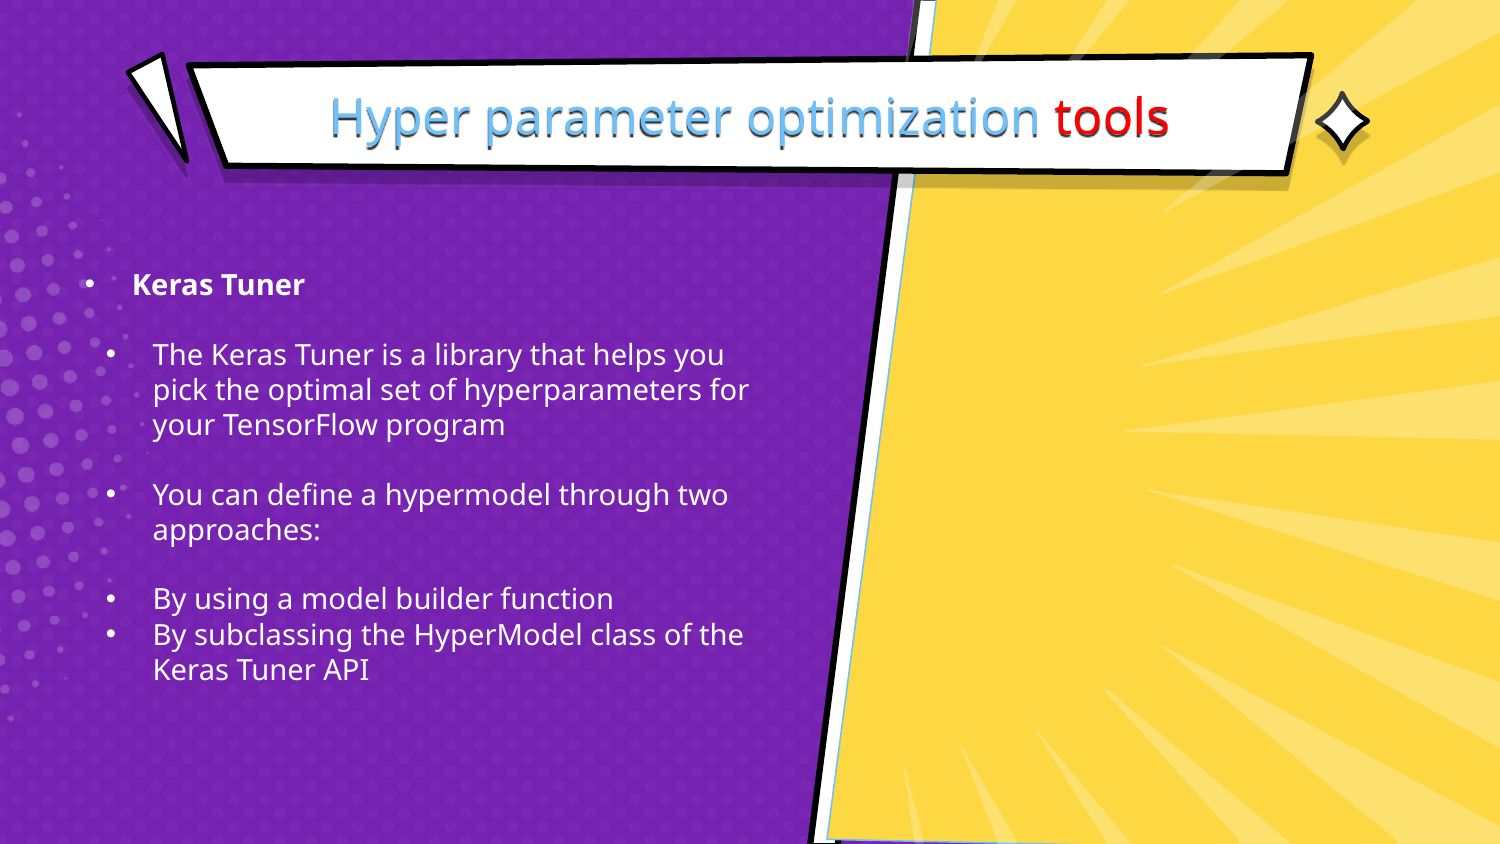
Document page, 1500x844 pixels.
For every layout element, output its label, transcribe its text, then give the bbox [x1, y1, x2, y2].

subtitle Keras Tuner The Keras Tuner is a library that helps you pick the optimal set of hyperparameters for your TensorFlow program You can define a hypermodel through two approaches: By using a model builder function By subclassing the HyperModel class of the Keras Tuner API [69, 251, 798, 829]
title Hyper parameter optimization tools [116, 91, 1383, 137]
